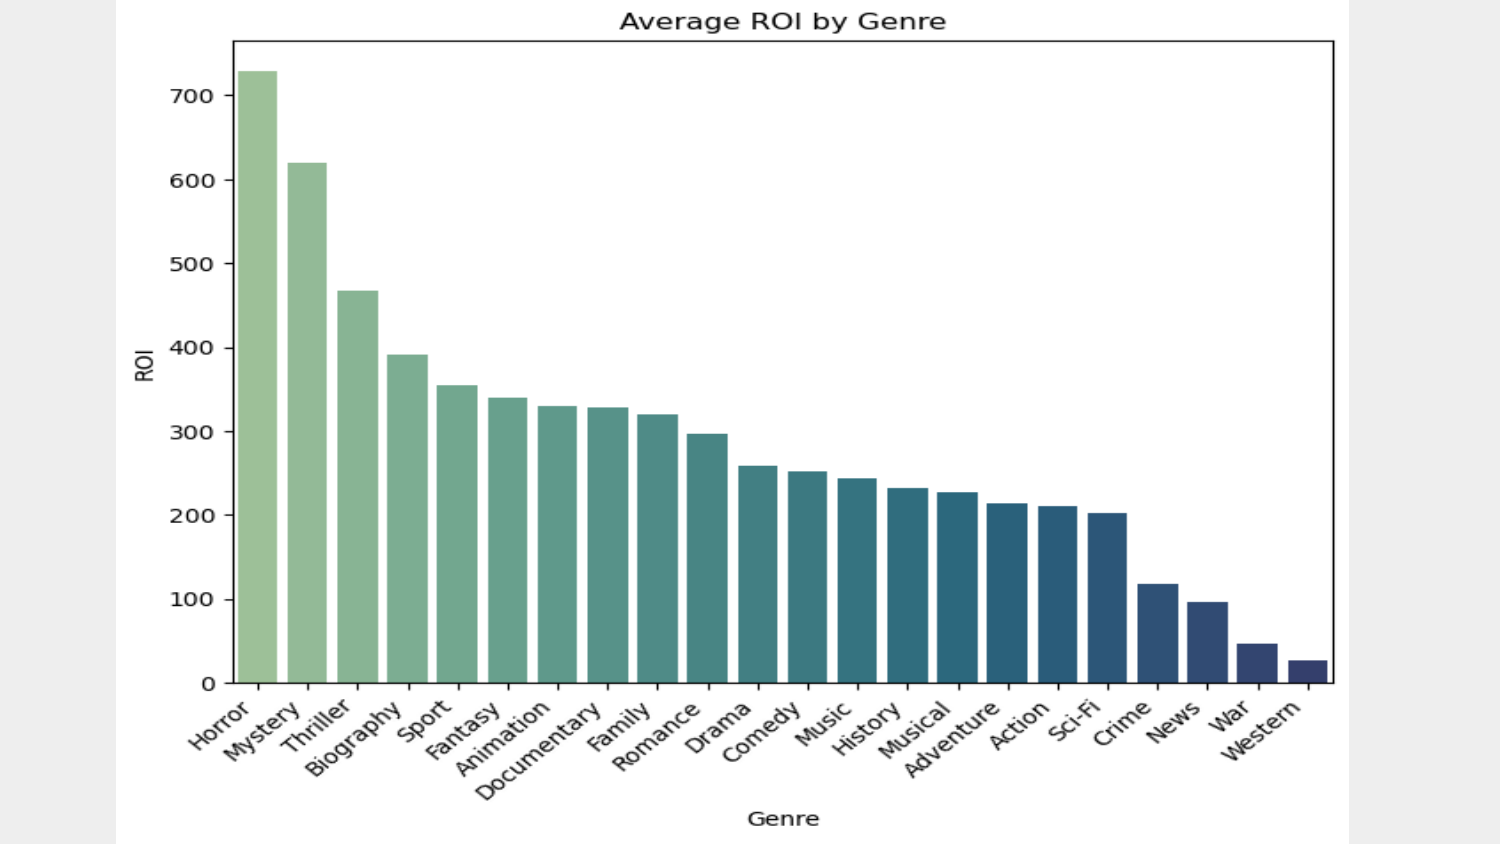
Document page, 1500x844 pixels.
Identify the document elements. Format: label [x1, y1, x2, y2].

picture [116, 0, 1349, 844]
